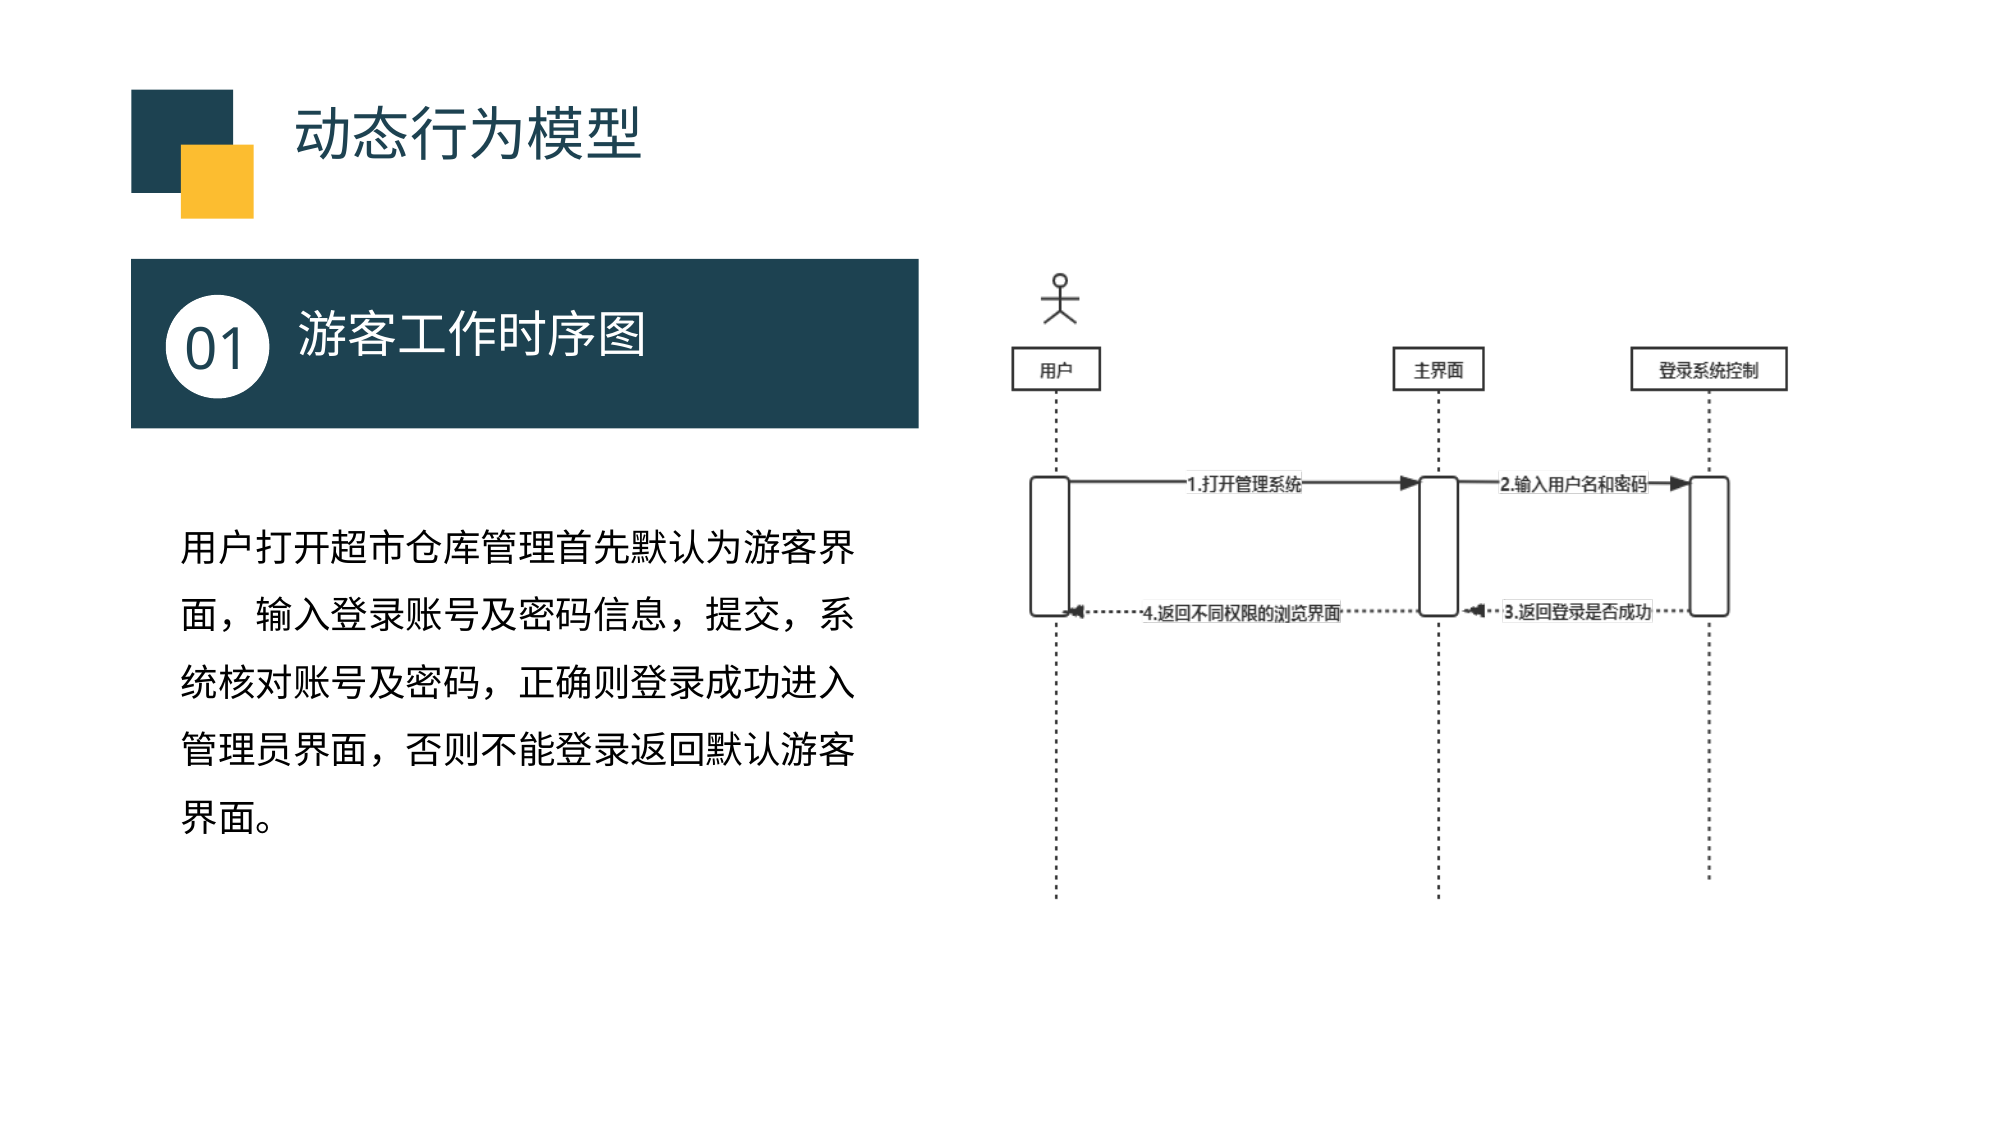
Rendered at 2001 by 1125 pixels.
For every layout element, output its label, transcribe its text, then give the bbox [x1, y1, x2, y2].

picture [980, 240, 1820, 938]
text_box 动态行为模型 [278, 89, 807, 176]
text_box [131, 258, 919, 429]
text_box 用户打开超市仓库管理首先默认为游客界面，输入登录账号及密码信息，提交，系统核对账号及密码，正确则登录成功进入管理员界面，否则不能登录返回默认游客界面。 [165, 494, 888, 847]
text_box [298, 429, 622, 561]
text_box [131, 89, 254, 219]
